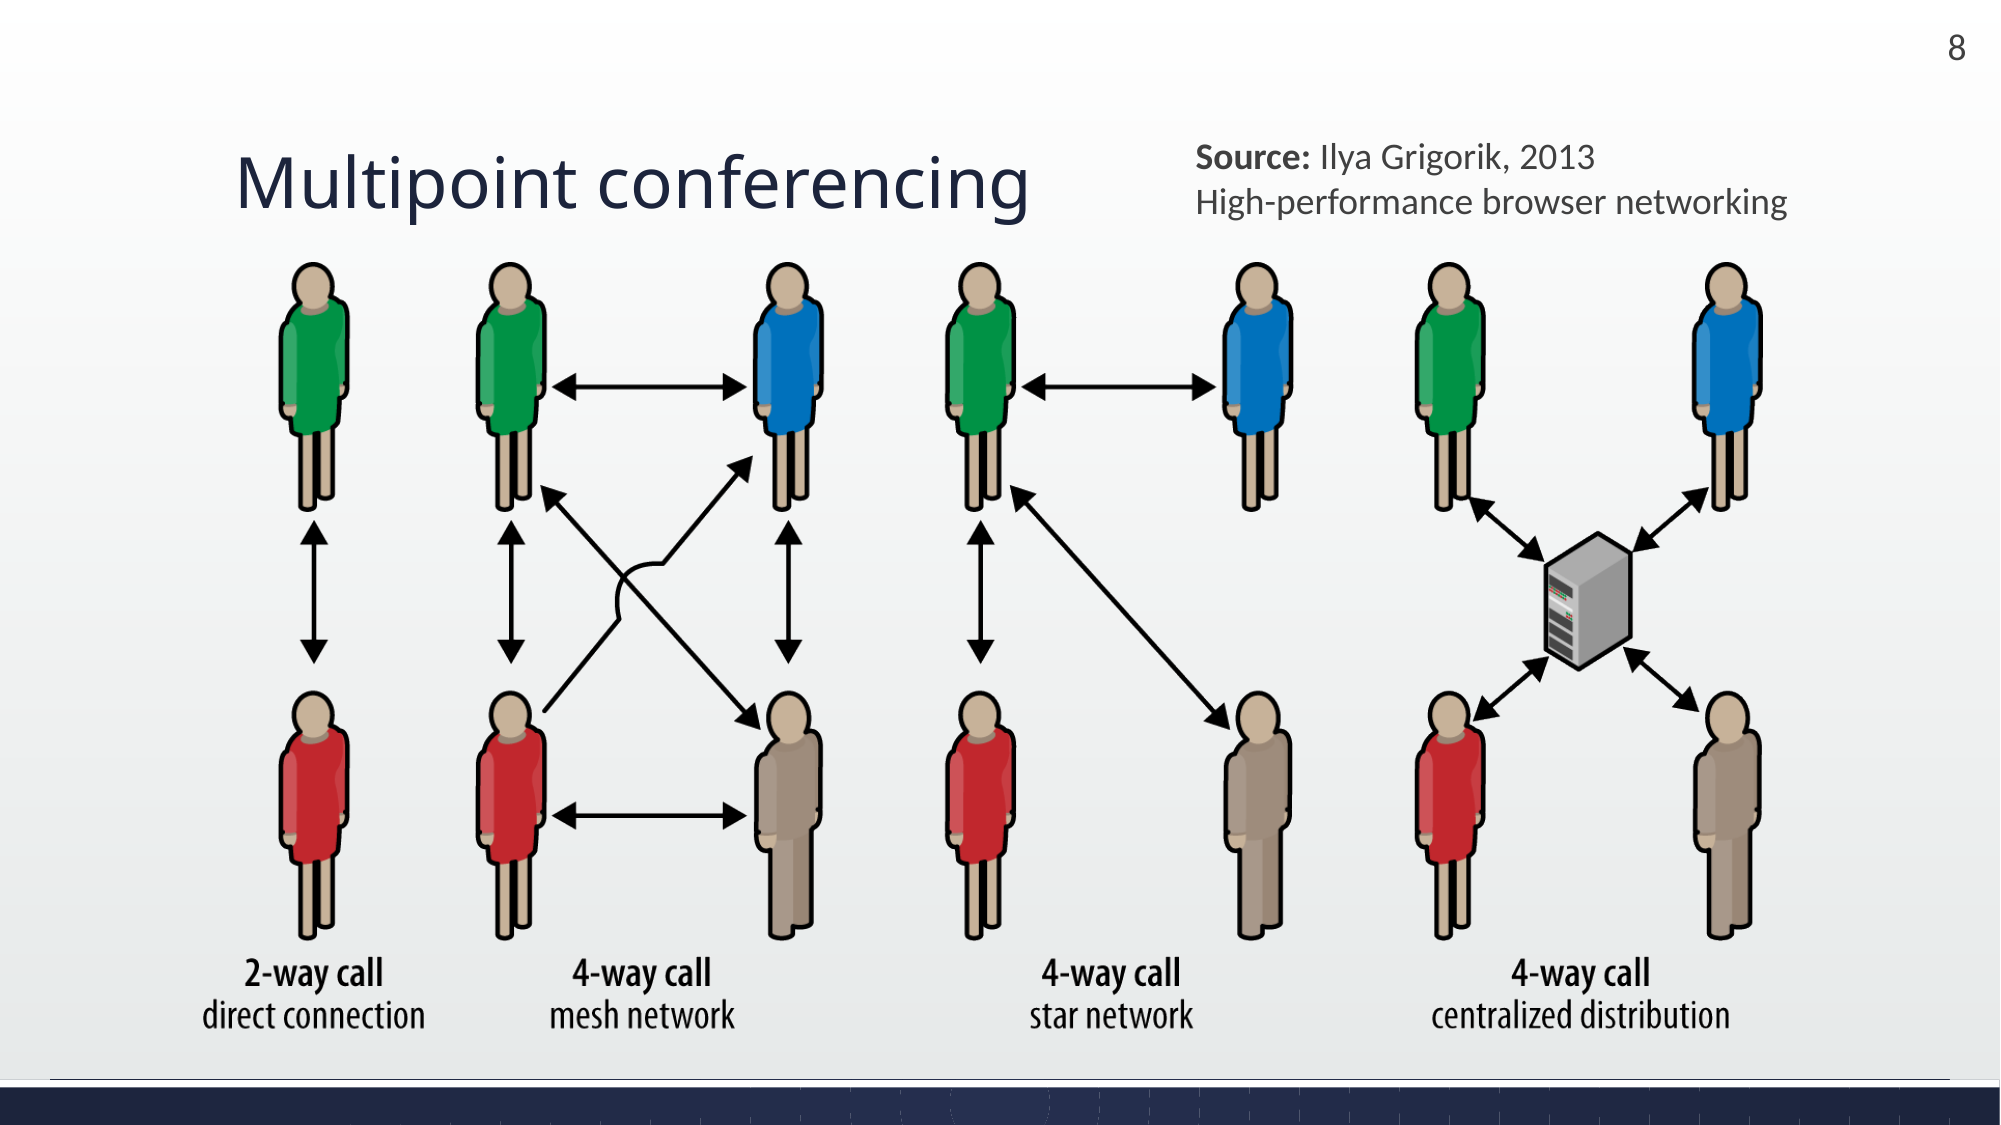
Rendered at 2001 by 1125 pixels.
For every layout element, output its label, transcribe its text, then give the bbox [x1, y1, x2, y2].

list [1344, 262, 1763, 1039]
text_box Source: Ilya Grigorik, 2013 High-performance browser networking [1180, 124, 1804, 230]
title Multipoint conferencing [219, 28, 1780, 231]
picture [202, 262, 1344, 1039]
